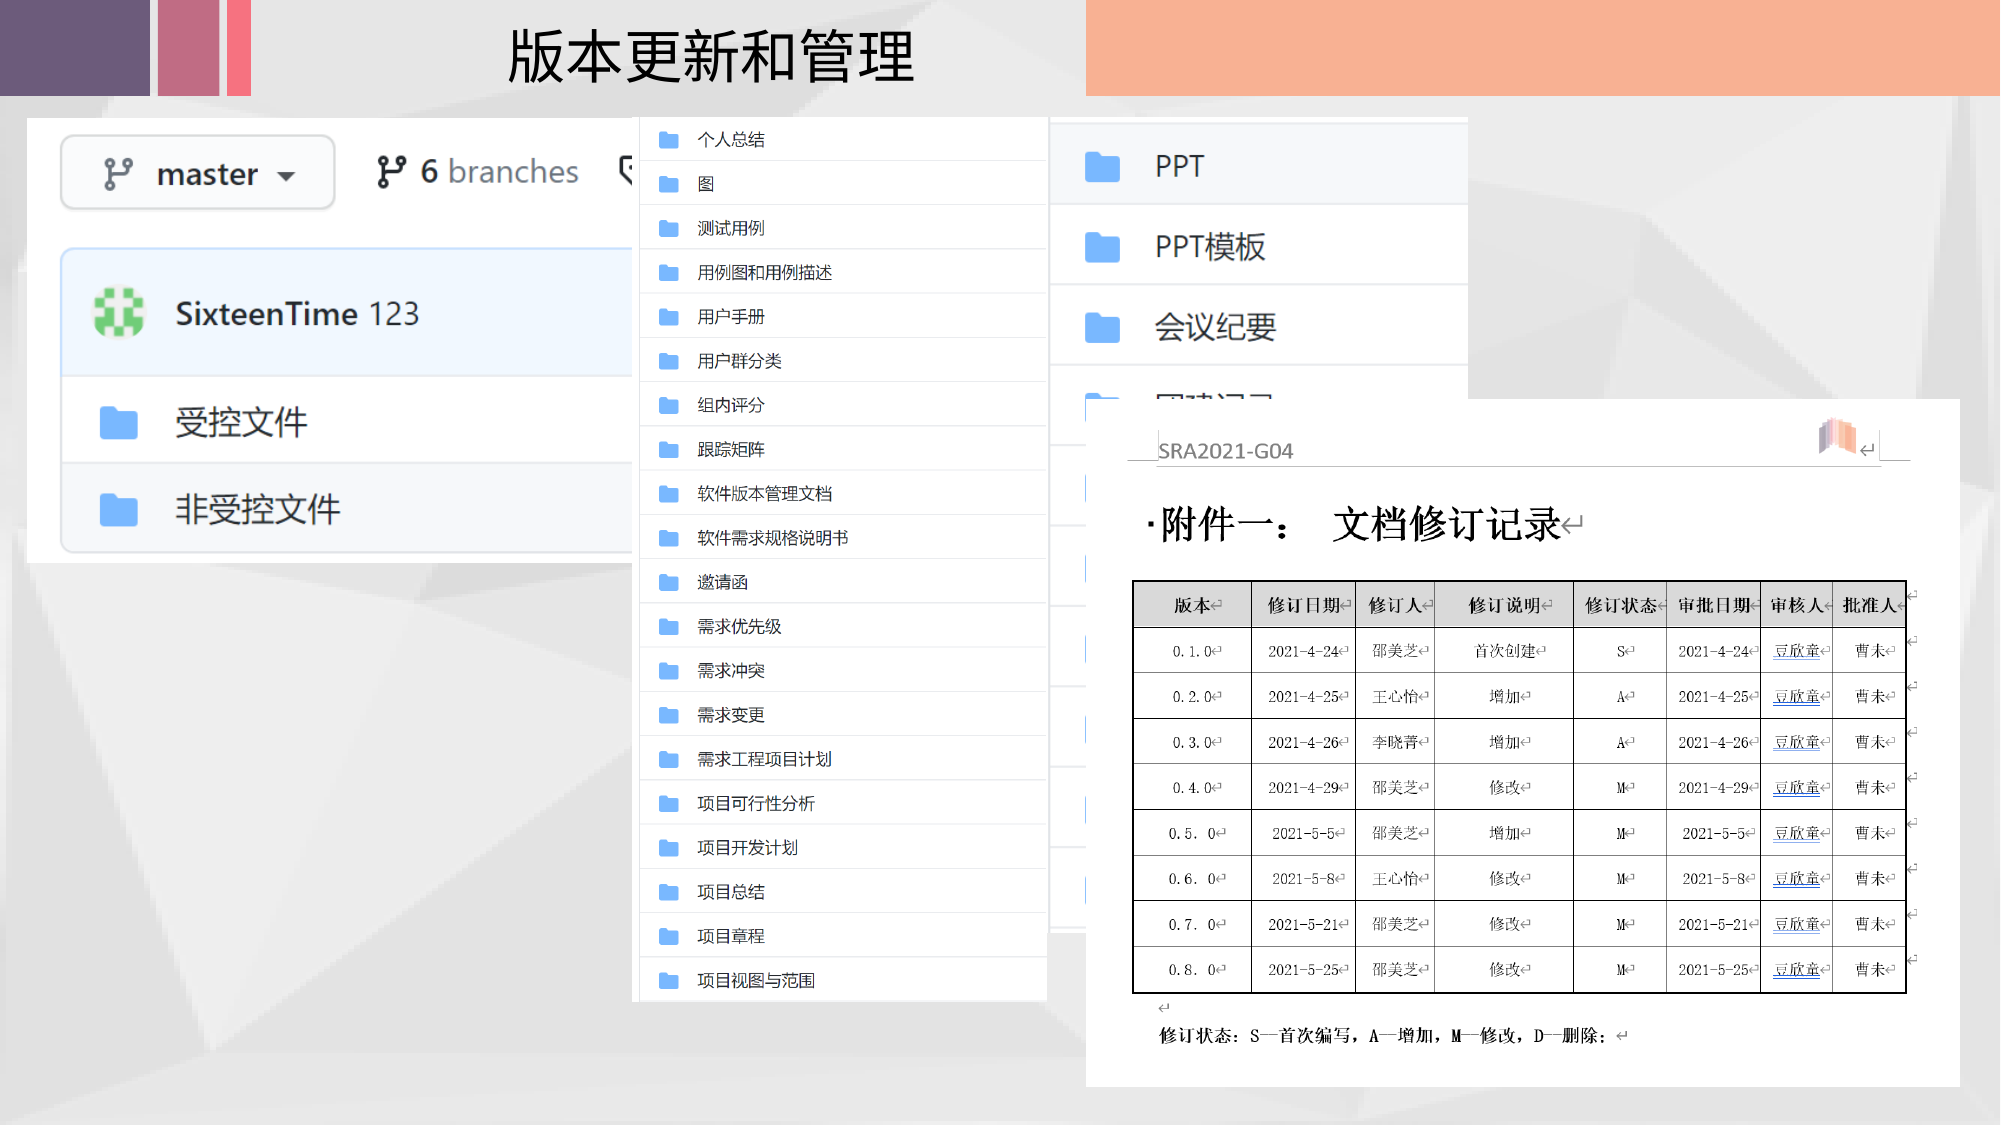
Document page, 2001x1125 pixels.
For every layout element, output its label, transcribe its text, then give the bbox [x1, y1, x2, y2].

text_box [227, 0, 251, 96]
text_box [0, 0, 150, 96]
picture [0, 0, 2001, 1125]
text_box [1086, 0, 2000, 96]
text_box 版本更新和管理 [492, 12, 931, 98]
text_box [157, 0, 220, 96]
